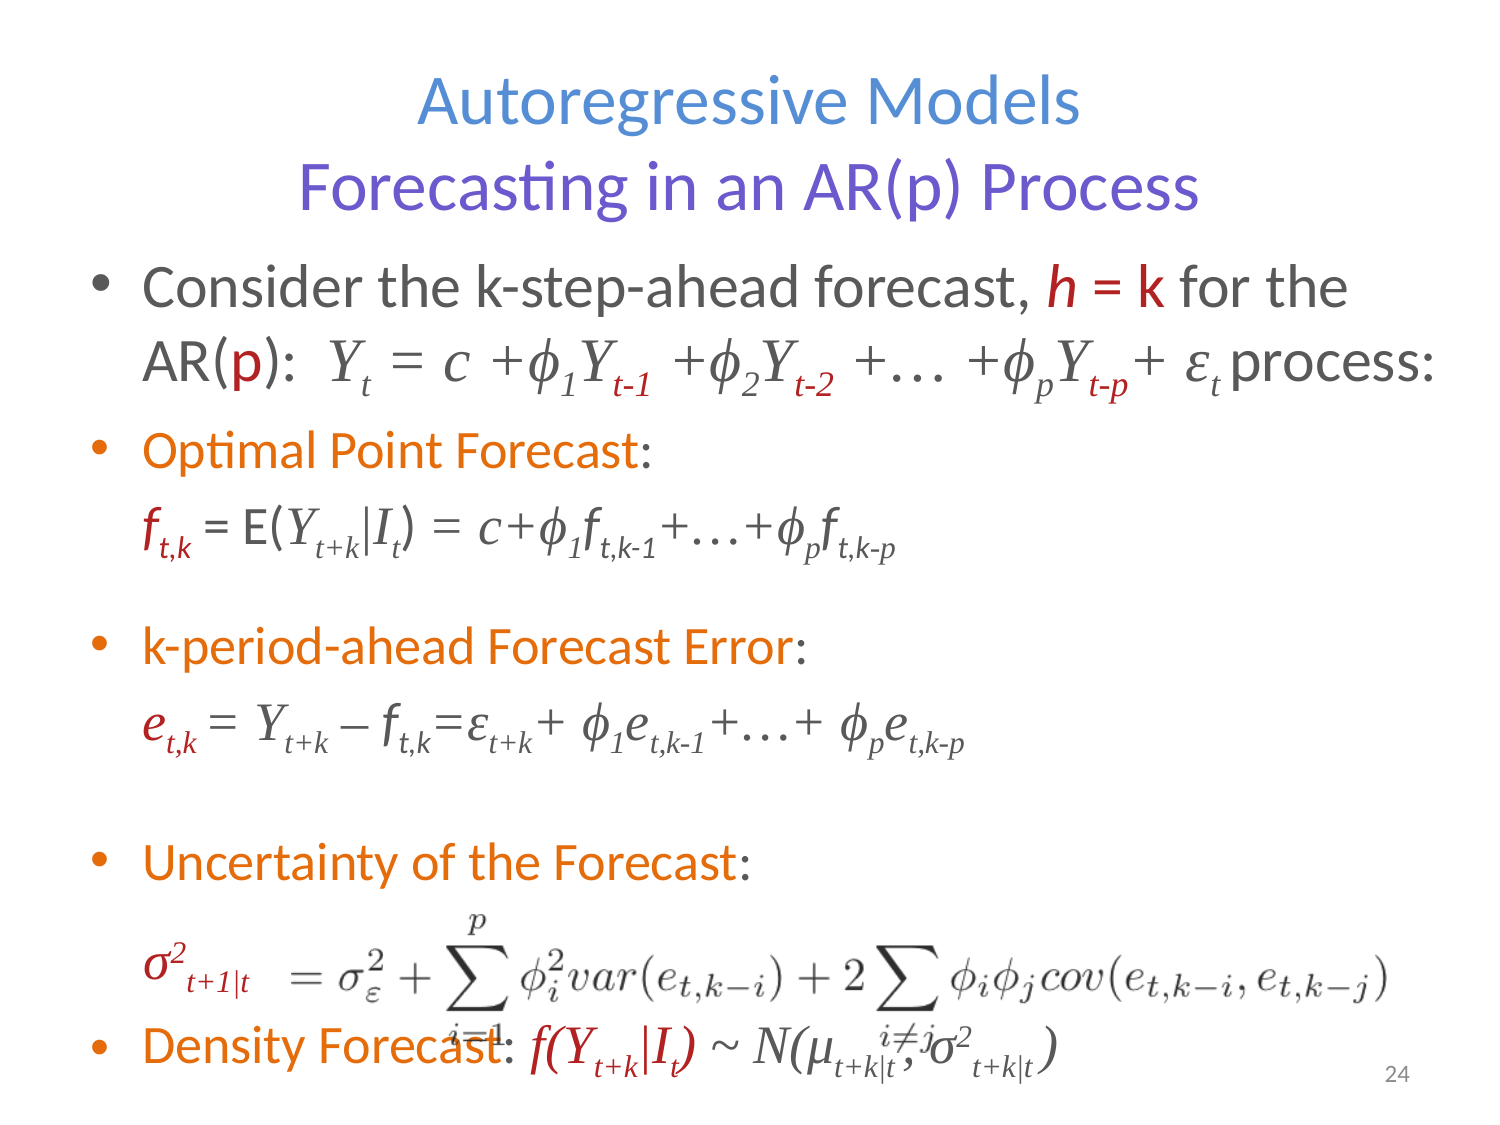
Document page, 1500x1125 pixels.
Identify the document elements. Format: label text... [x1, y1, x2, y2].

title Autoregressive Models Forecasting in an AR(p) Process [75, 45, 1425, 233]
text_box [74, 260, 1425, 1043]
slide_number 24 [1074, 1043, 1425, 1103]
list Consider the k-step-ahead forecast, h = k for the AR(p): Yt = c +ϕ1Yt-1 +ϕ2Yt-2 +… +ϕpYt-p+ εt process: Optimal Point Forecast: ft,k = E(Yt+k|It) = c+ϕ1ft,k-1+…+ϕpft,k-p k-period-ahead Forecast Error: et,k = Yt+k – ft,k=εt+k+ ϕ1et,k-1+…+ ϕpet,k-p Uncertainty of the Forecast: σ2t+1|t Density Forecast: f(Yt+k|It) ~ N(μt+k|t , σ2t+k|t ) [75, 237, 1459, 1125]
picture [291, 913, 1387, 1053]
